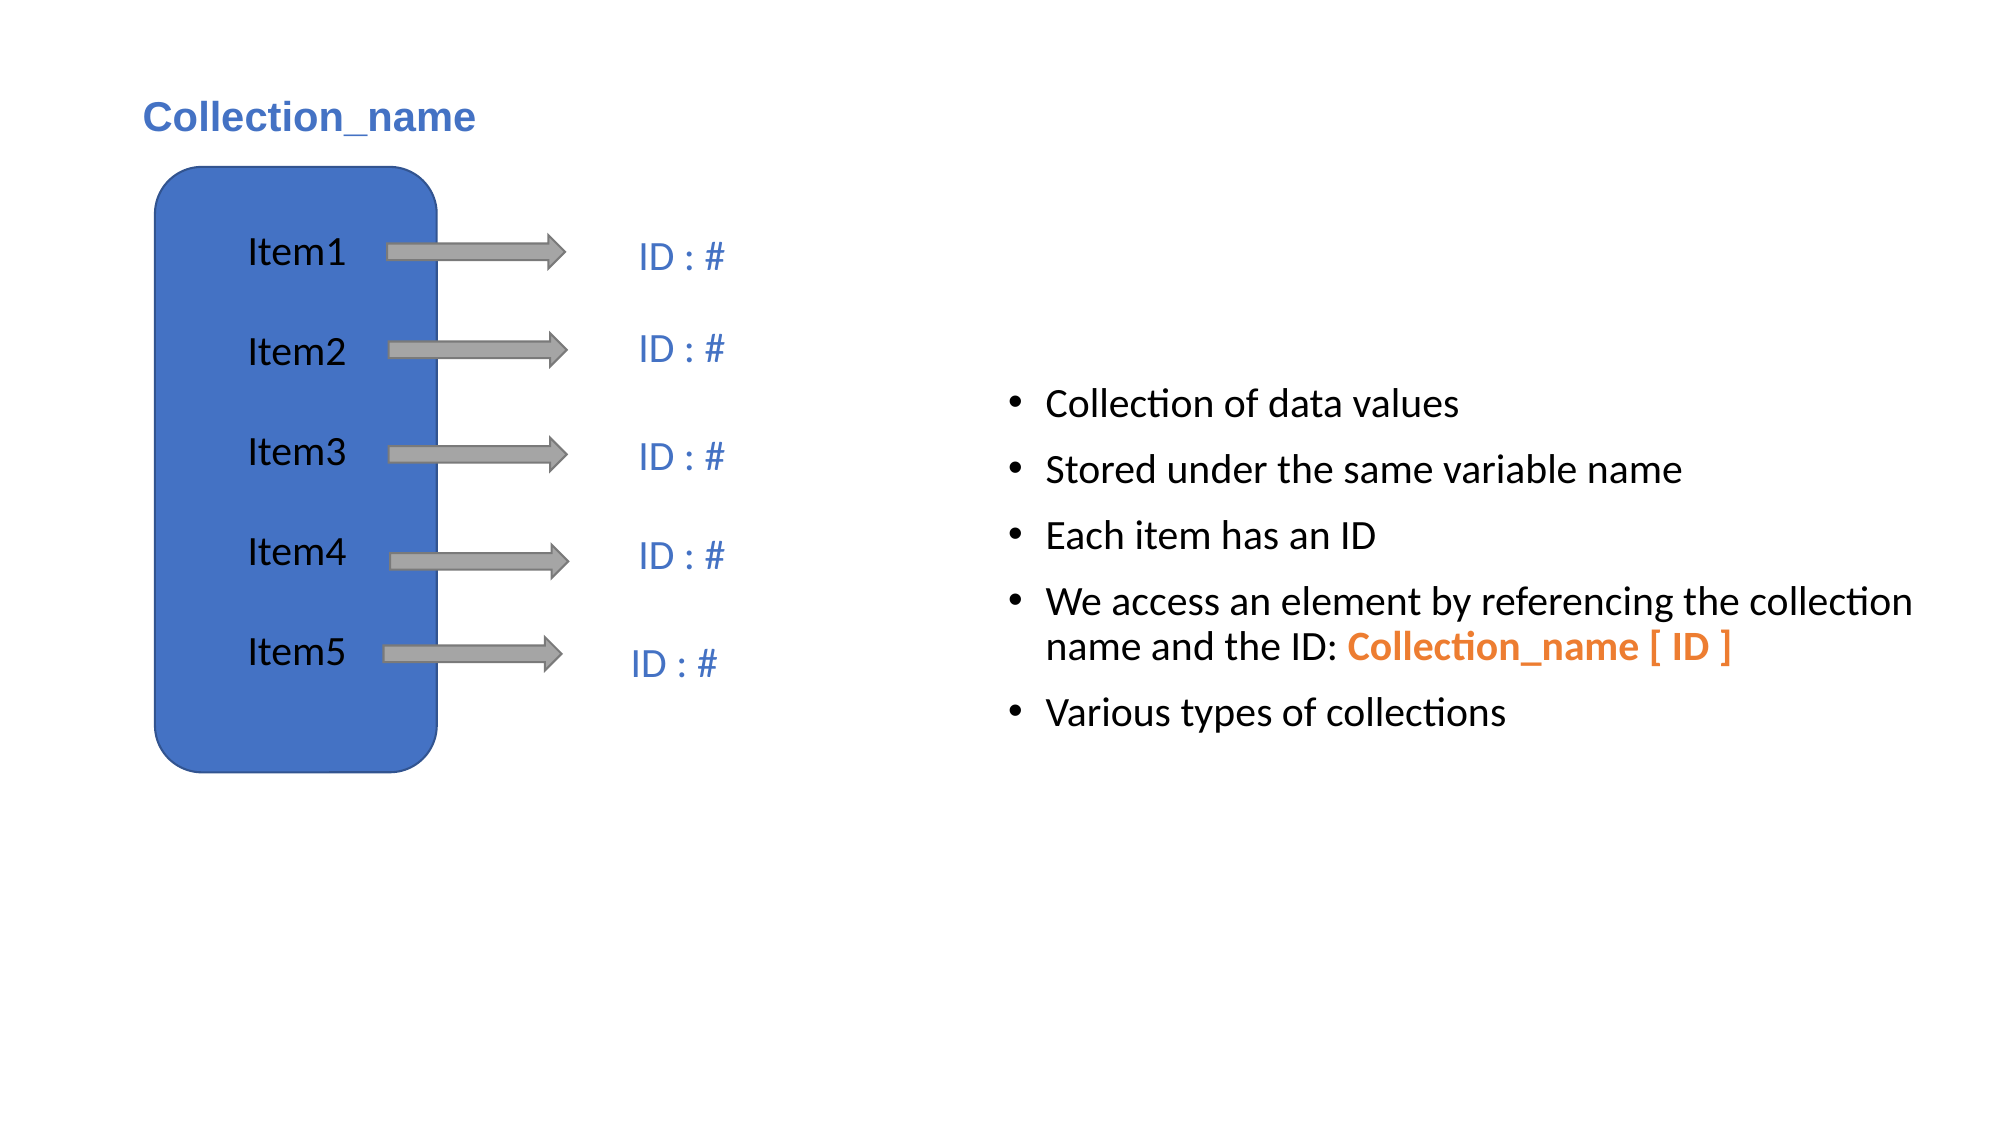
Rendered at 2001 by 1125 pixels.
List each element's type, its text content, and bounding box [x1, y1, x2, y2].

text_box [382, 634, 564, 673]
text_box [389, 542, 570, 581]
text_box [387, 435, 569, 474]
text_box [153, 165, 438, 774]
text_box ID : # [615, 627, 857, 693]
text_box ID : # [623, 221, 865, 287]
text_box Item1 Item2 Item3 Item4 Item5 [232, 216, 488, 682]
text_box [387, 330, 569, 369]
text_box ID : # [623, 421, 865, 486]
text_box ID : # [623, 520, 865, 585]
text_box [386, 232, 567, 271]
list Collection of data values Stored under the same variable name Each item has an ID We access an element by referencing the collection name and the ID: Collection_name [ ID ] Various types of collections [993, 373, 1936, 928]
text_box ID : # [623, 313, 865, 379]
text_box Collection_name [116, 82, 494, 148]
